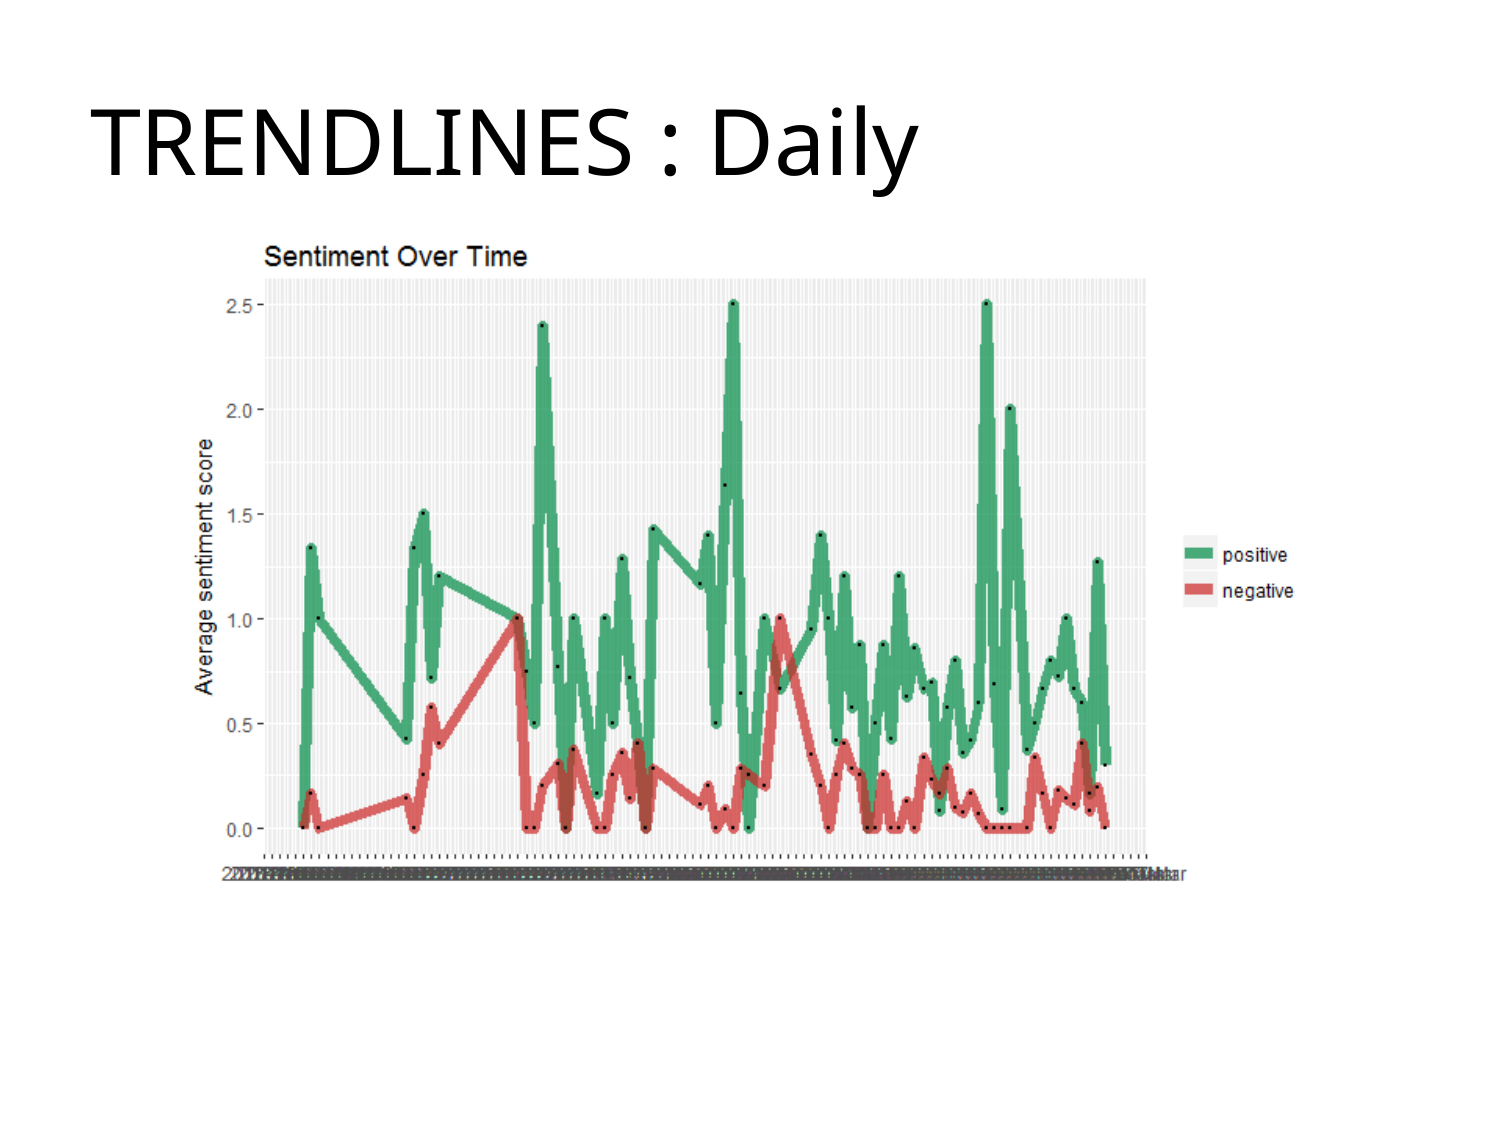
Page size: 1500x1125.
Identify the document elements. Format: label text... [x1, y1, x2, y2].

title TRENDLINES : Daily [75, 45, 1425, 233]
picture [181, 232, 1319, 893]
